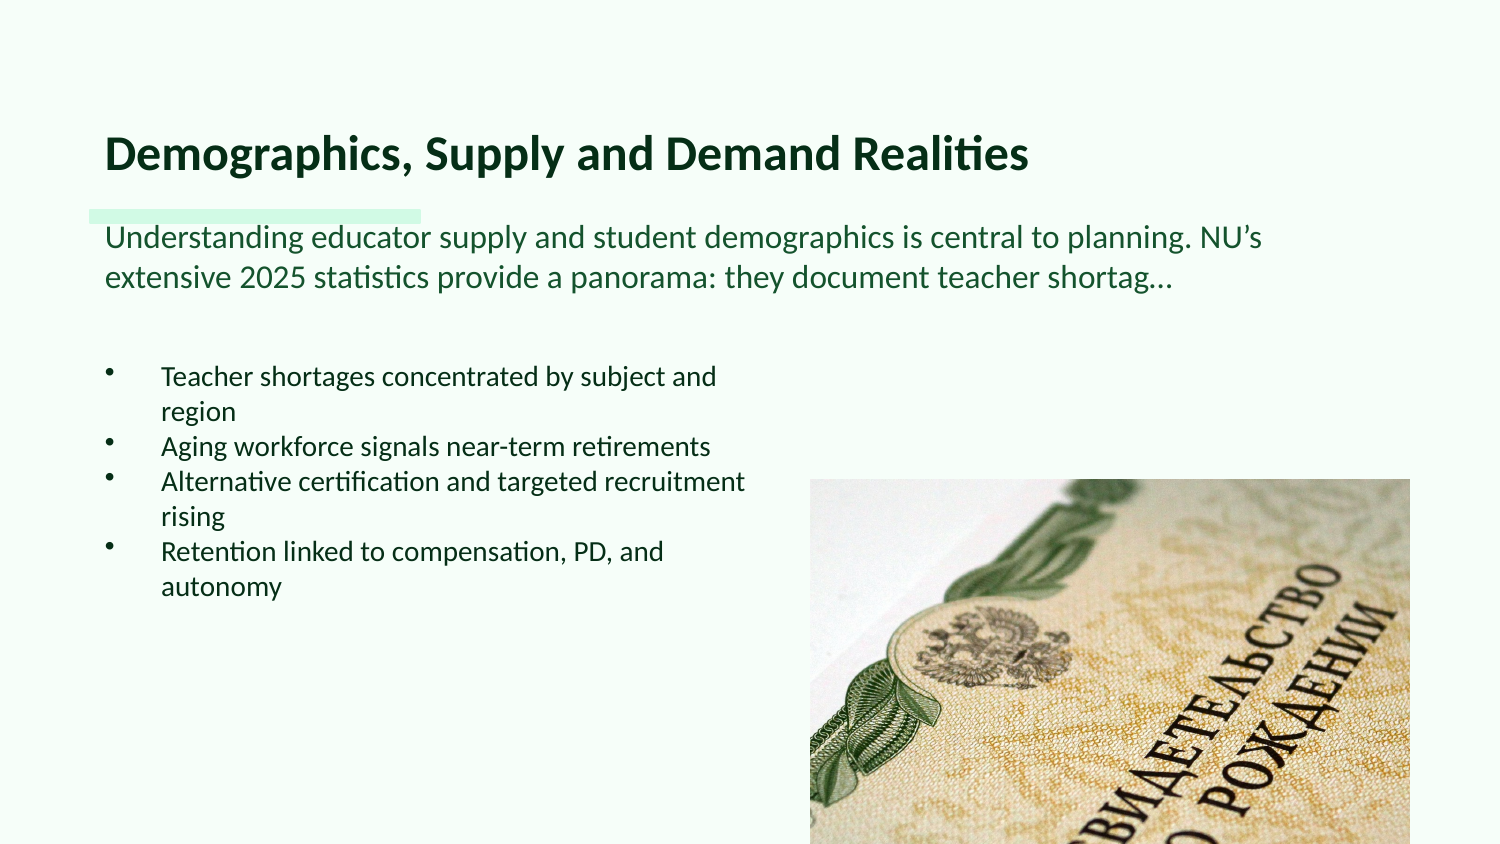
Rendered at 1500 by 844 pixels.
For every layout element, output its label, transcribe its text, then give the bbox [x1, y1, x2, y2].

text_box Understanding educator supply and student demographics is central to planning. NU’s extensive 2025 statistics provide a panorama: they document teacher shortag… [89, 207, 1410, 303]
picture [809, 479, 1410, 844]
text_box Demographics, Supply and Demand Realities [89, 104, 1410, 195]
text_box Teacher shortages concentrated by subject and region Aging workforce signals near-term retirements Alternative certification and targeted recruitment rising Retention linked to compensation, PD, and autonomy [89, 350, 780, 610]
